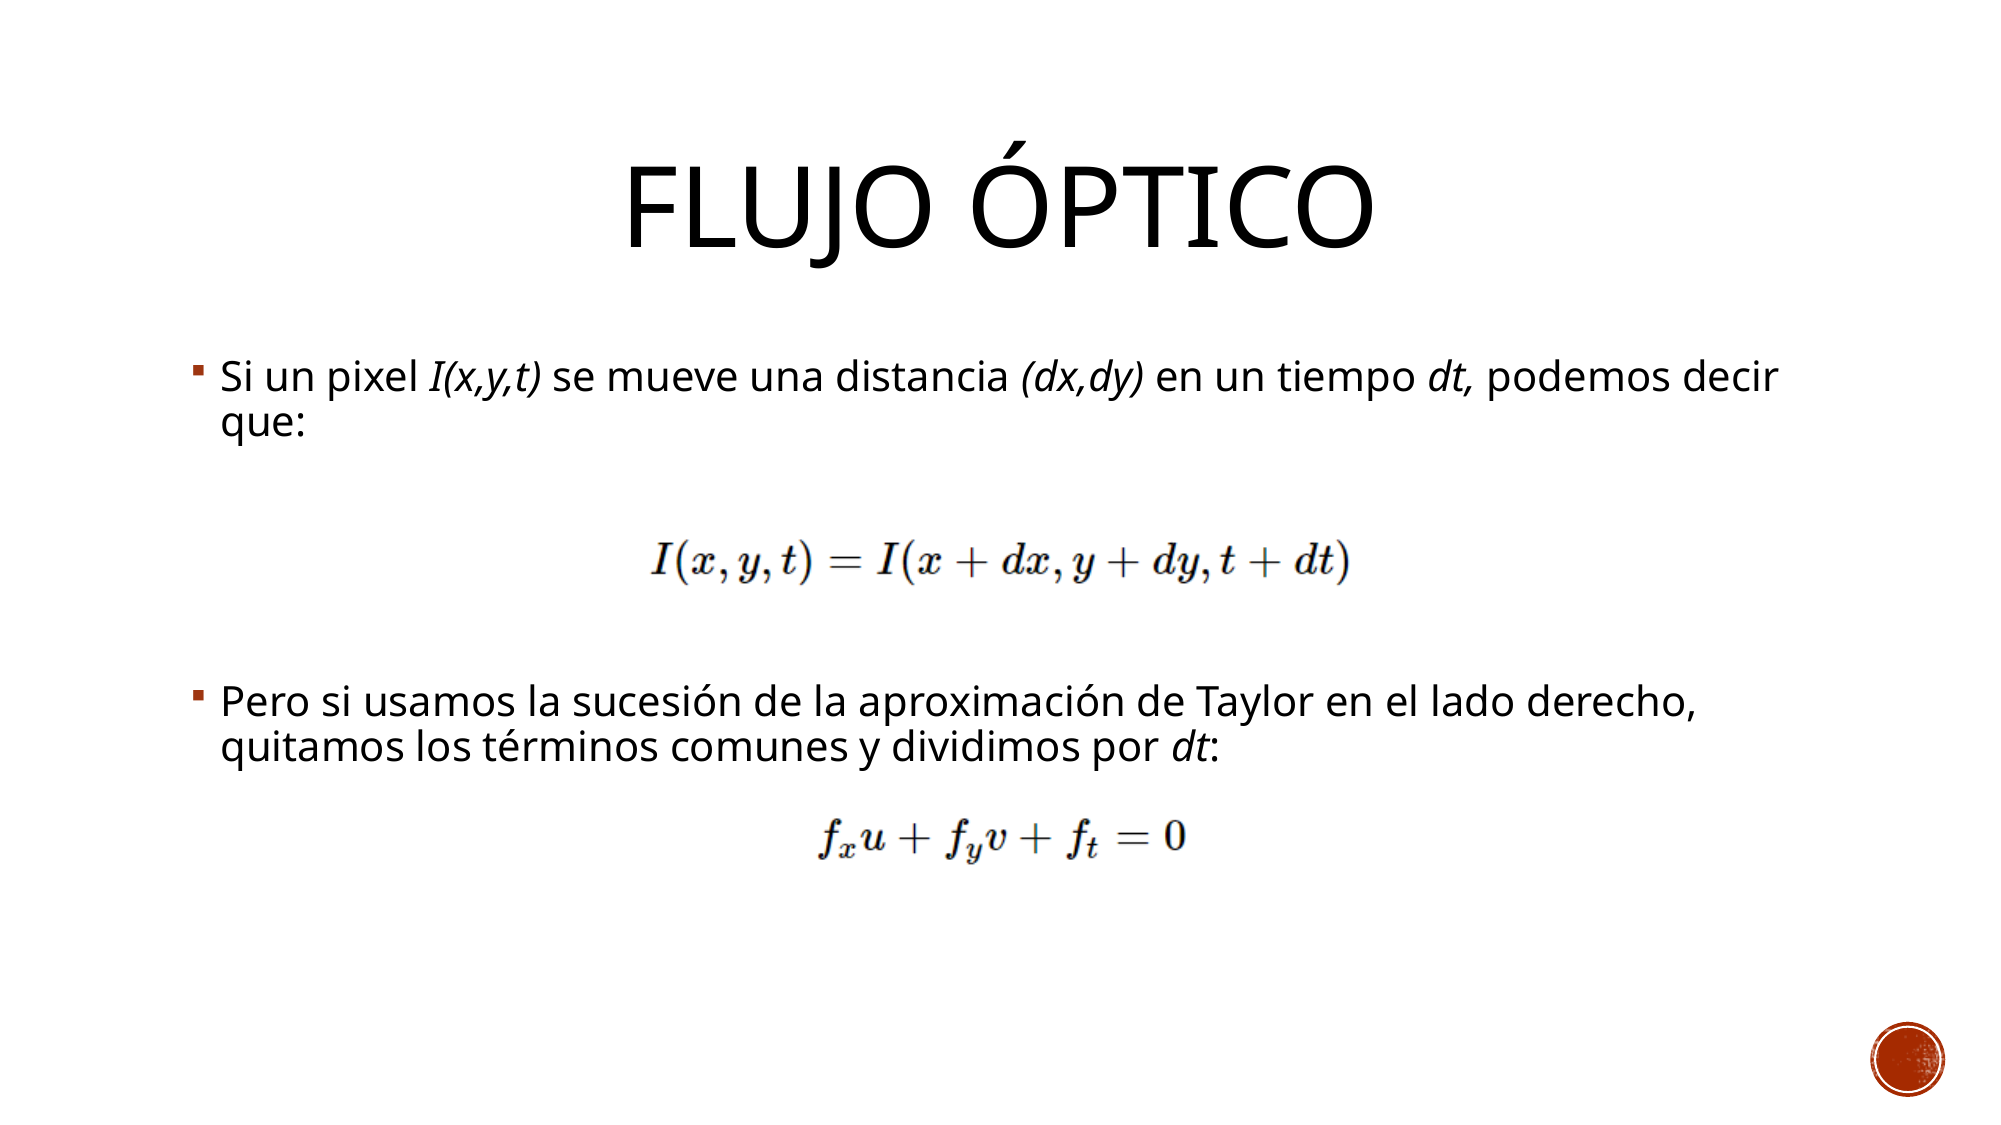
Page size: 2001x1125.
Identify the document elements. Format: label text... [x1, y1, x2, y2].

picture [800, 803, 1200, 882]
picture [633, 521, 1367, 604]
list Si un pixel I(x,y,t) se mueve una distancia (dx,dy) en un tiempo dt, podemos decir que: Pero si usamos la sucesión de la aproximación de Taylor en el lado derecho, quitamos los términos comunes y dividimos por dt: [175, 348, 1826, 1013]
title Flujo óptico [175, 79, 1826, 344]
